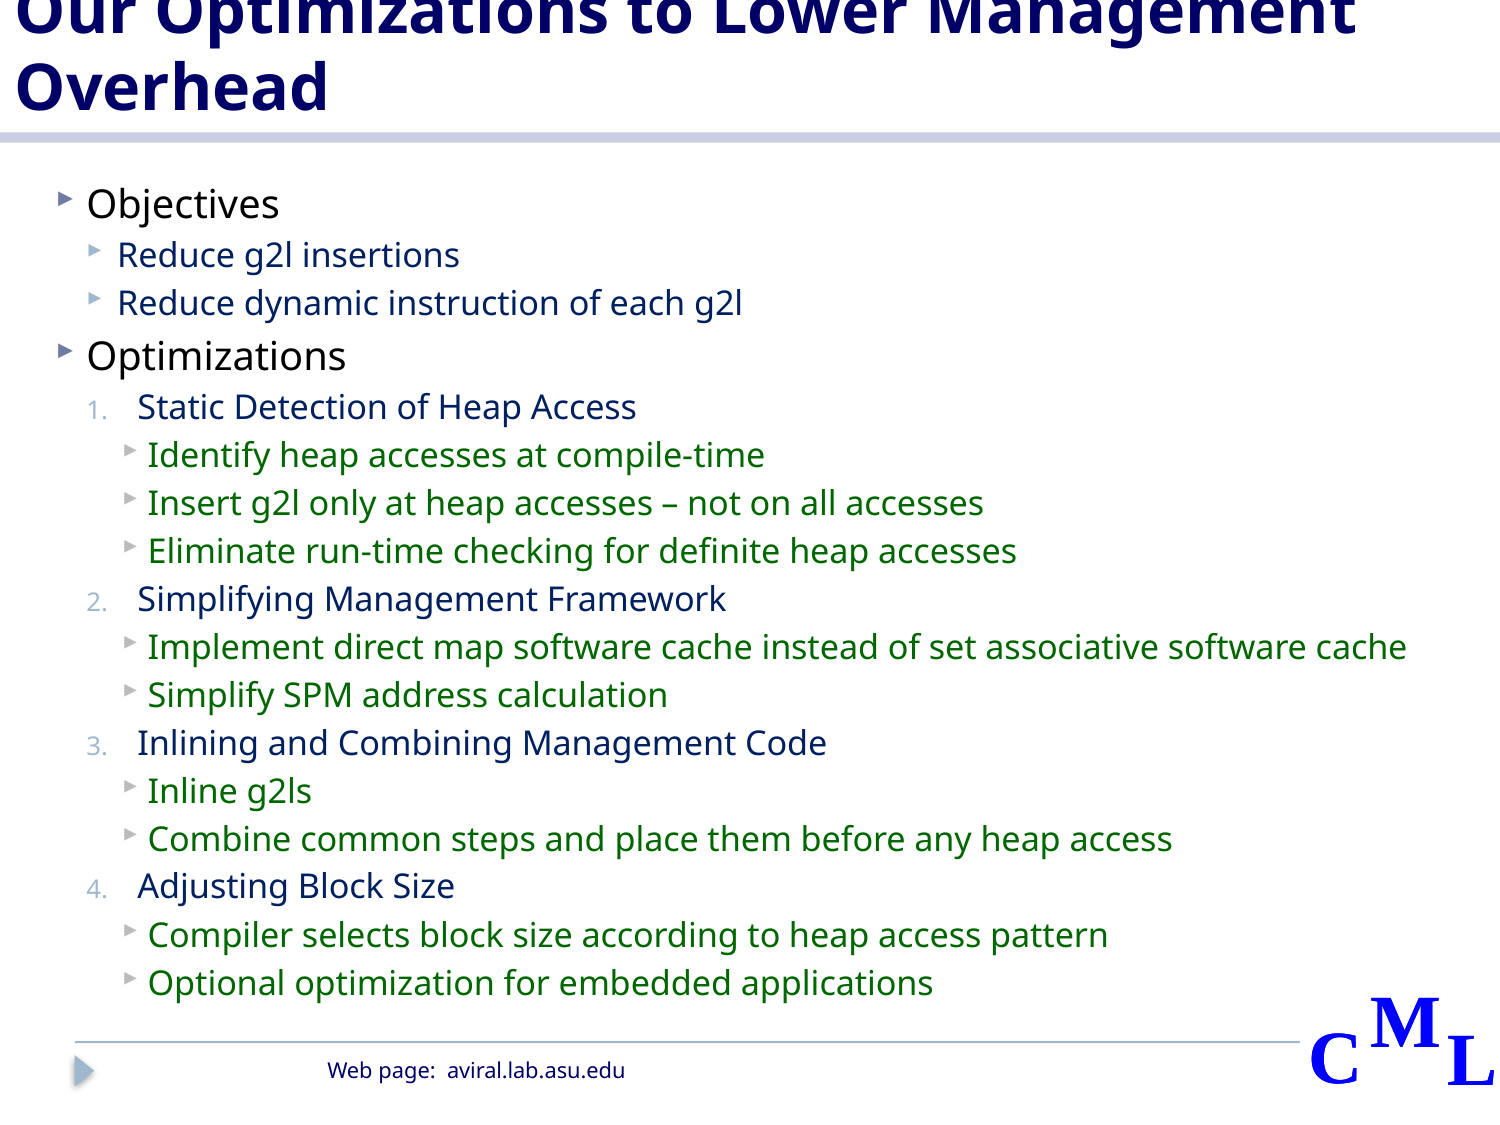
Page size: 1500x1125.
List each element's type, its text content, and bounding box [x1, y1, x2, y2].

title Our Optimizations to Lower Management Overhead [0, 0, 1500, 131]
list Objectives Reduce g2l insertions Reduce dynamic instruction of each g2l Optimizations Static Detection of Heap Access Identify heap accesses at compile-time Insert g2l only at heap accesses – not on all accesses Eliminate run-time checking for definite heap accesses Simplifying Management Framework Implement direct map software cache instead of set associative software cache Simplify SPM address calculation Inlining and Combining Management Code Inline g2ls Combine common steps and place them before any heap access Adjusting Block Size Compiler selects block size according to heap access pattern Optional optimization for embedded applications [40, 171, 1439, 1051]
